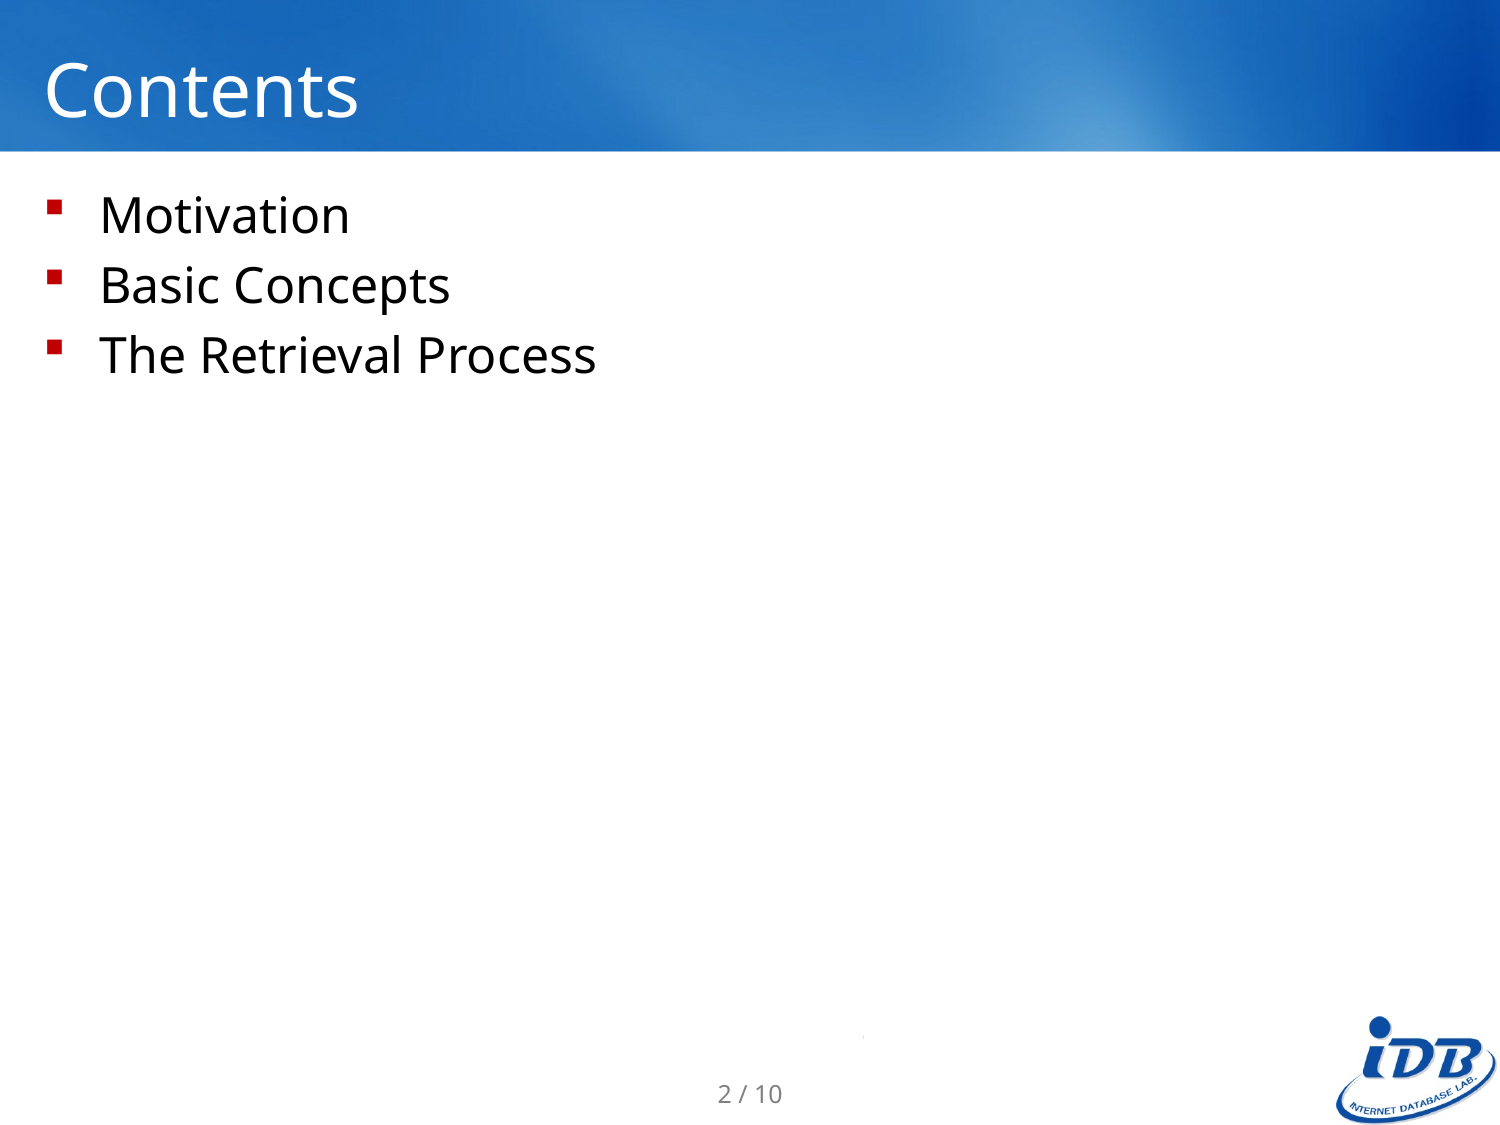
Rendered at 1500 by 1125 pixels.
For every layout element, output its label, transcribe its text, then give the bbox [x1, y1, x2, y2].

list Motivation Basic Concepts The Retrieval Process [28, 175, 1472, 1067]
slide_number 2 / 10 [688, 1078, 812, 1114]
title Contents [28, 23, 1472, 153]
picture [0, 0, 1500, 1125]
